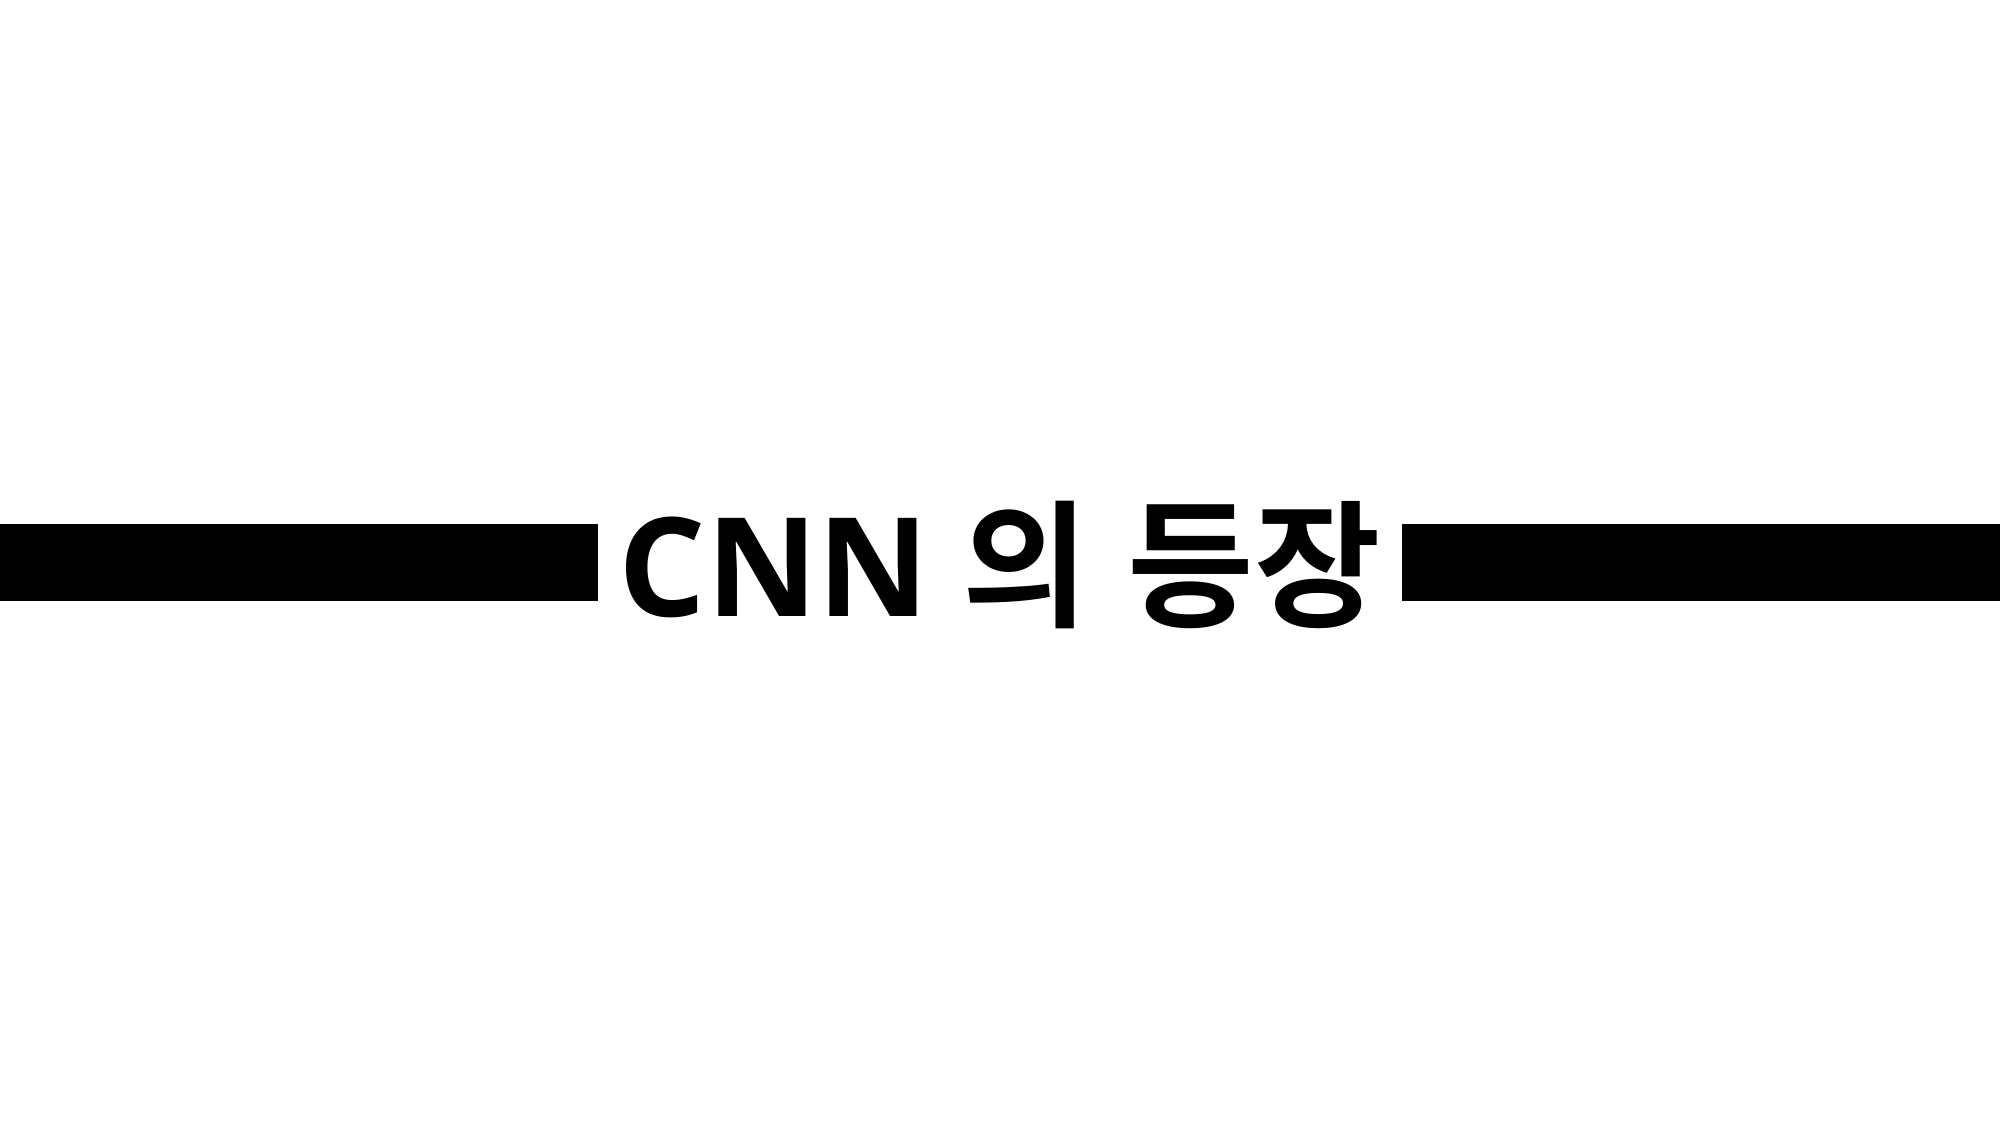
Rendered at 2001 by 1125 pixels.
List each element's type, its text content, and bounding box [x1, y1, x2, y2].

text_box [1402, 524, 2000, 601]
text_box CNN의 등장 [604, 471, 1396, 652]
text_box [0, 524, 598, 601]
